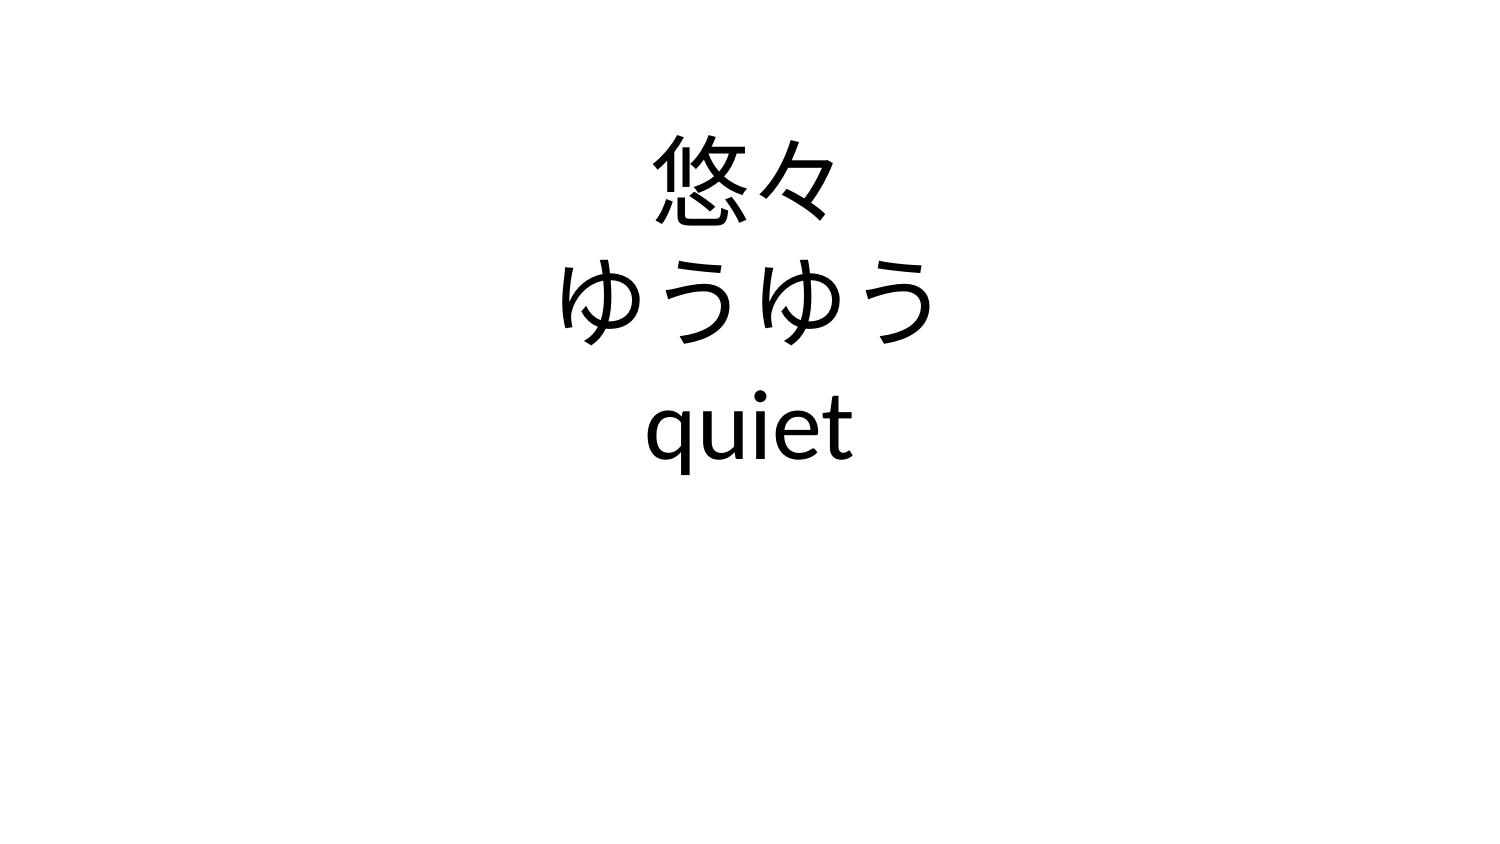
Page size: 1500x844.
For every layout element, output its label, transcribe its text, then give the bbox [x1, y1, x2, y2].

text_box 悠々 ゆうゆう quiet [0, 149, 1500, 450]
